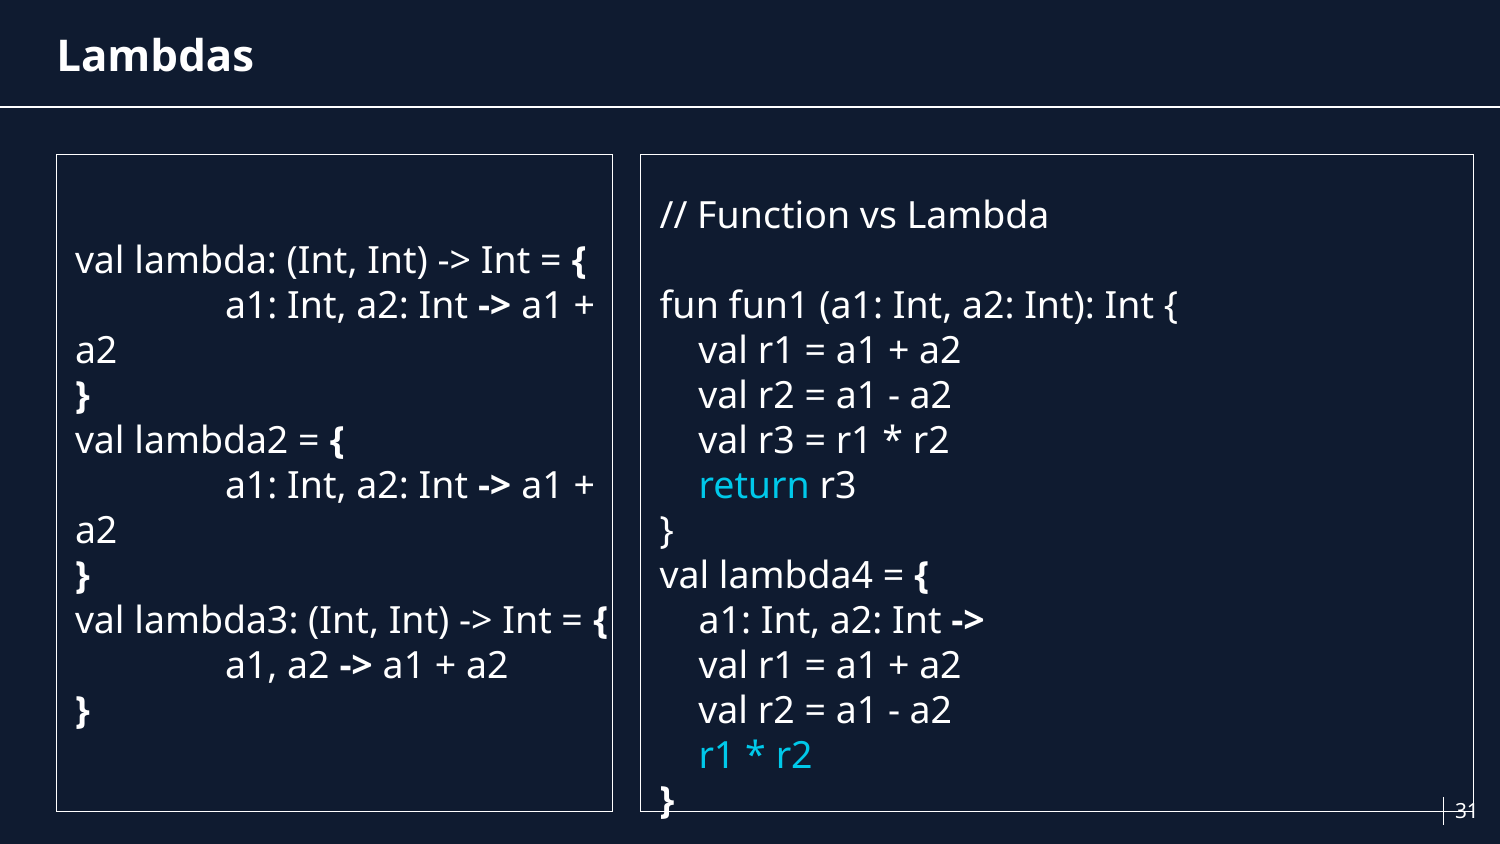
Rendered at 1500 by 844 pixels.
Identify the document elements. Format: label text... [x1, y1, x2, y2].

text_box val lambda: (Int, Int) -> Int = { a1: Int, a2: Int -> a1 + a2 } val lambda2 = { a1: Int, a2: Int -> a1 + a2 } val lambda3: (Int, Int) -> Int = { a1, a2 -> a1 + a2 } [56, 154, 613, 812]
title Lambdas [56, 0, 1444, 108]
text_box // Function vs Lambda fun fun1 (a1: Int, a2: Int): Int { val r1 = a1 + a2 val r2 = a1 - a2 val r3 = r1 * r2 return r3 } val lambda4 = { a1: Int, a2: Int -> val r1 = a1 + a2 val r2 = a1 - a2 r1 * r2 } [640, 154, 1474, 812]
